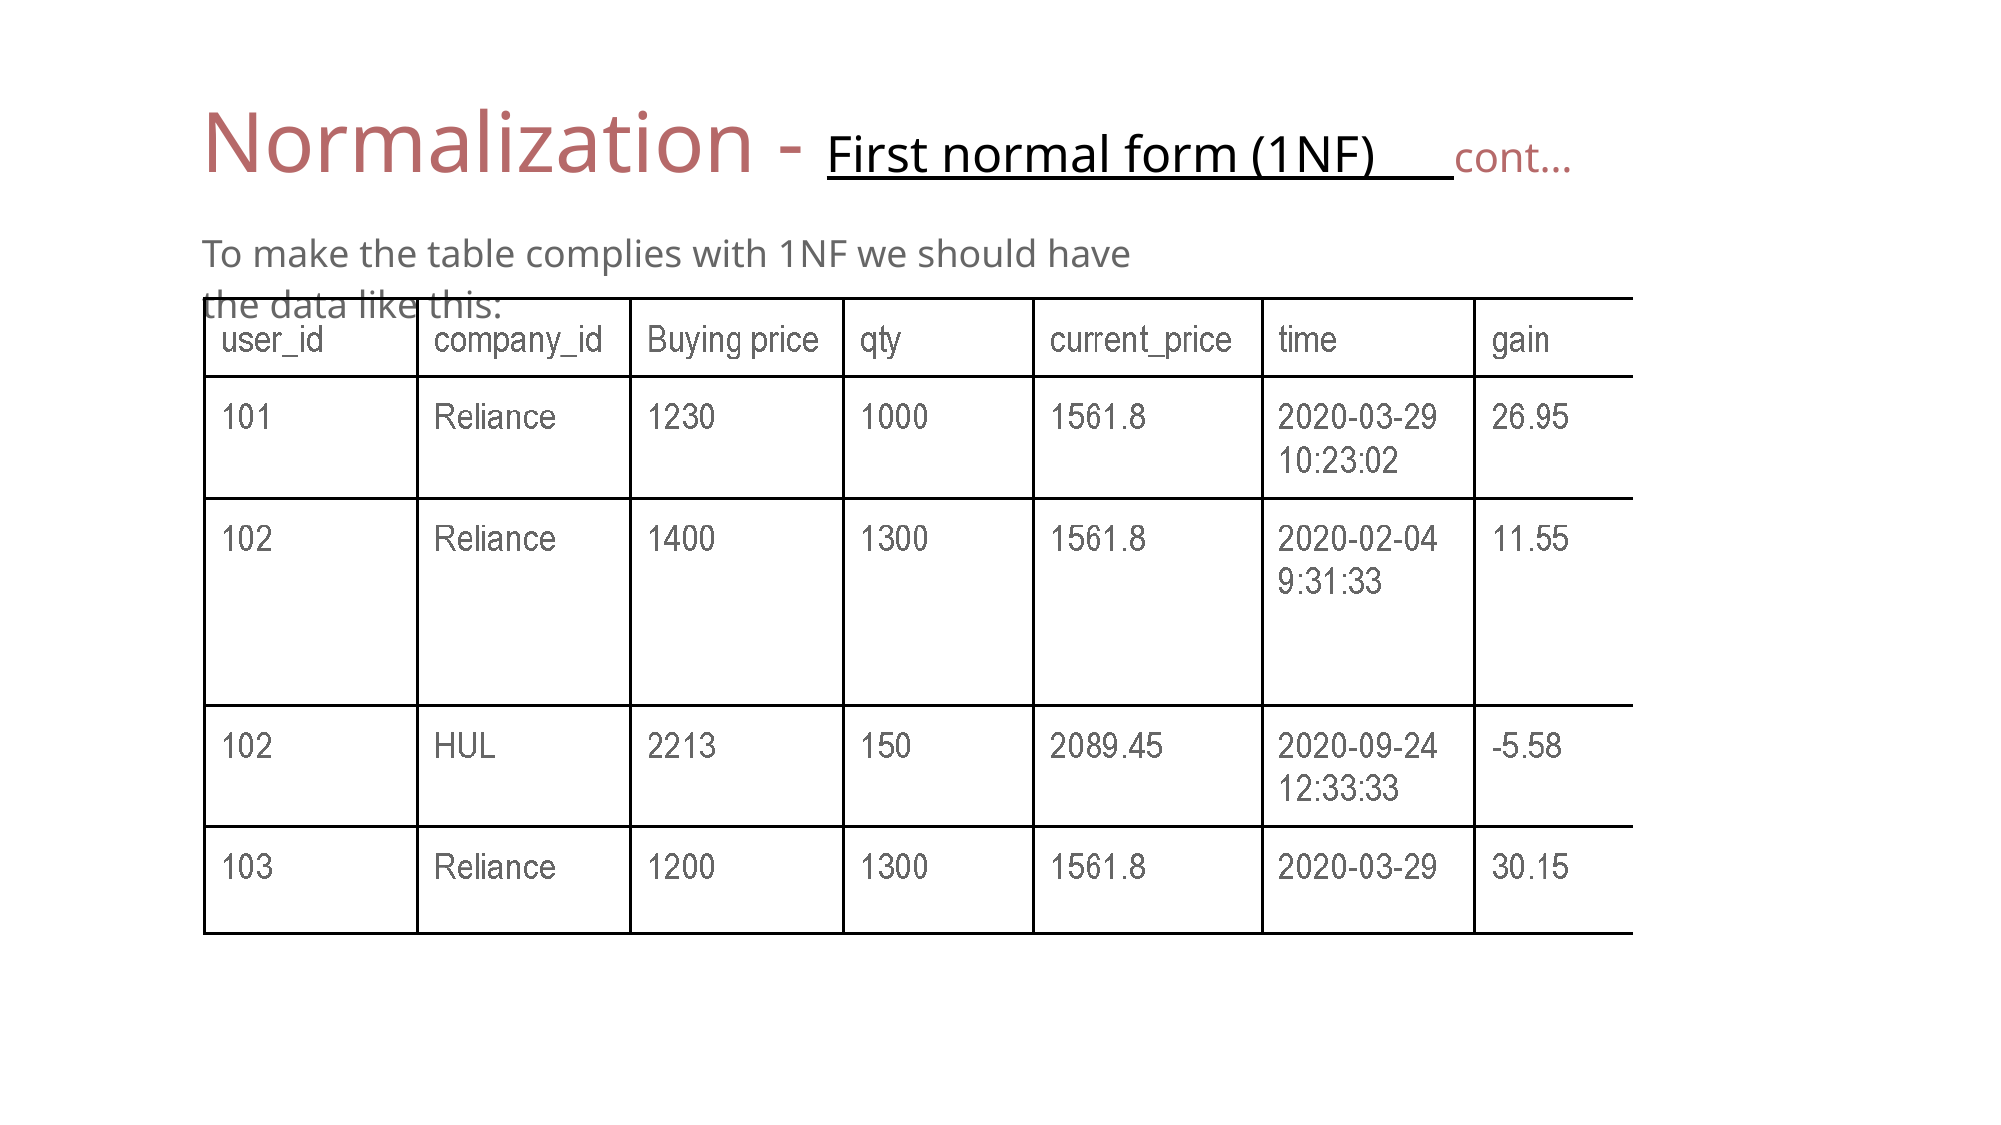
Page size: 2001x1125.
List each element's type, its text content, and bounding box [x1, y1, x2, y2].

text_box Normalization - First normal form (1NF) cont… [186, 66, 1633, 188]
text_box To make the table complies with 1NF we should have the data like this: [186, 215, 1193, 279]
picture [203, 297, 1634, 982]
